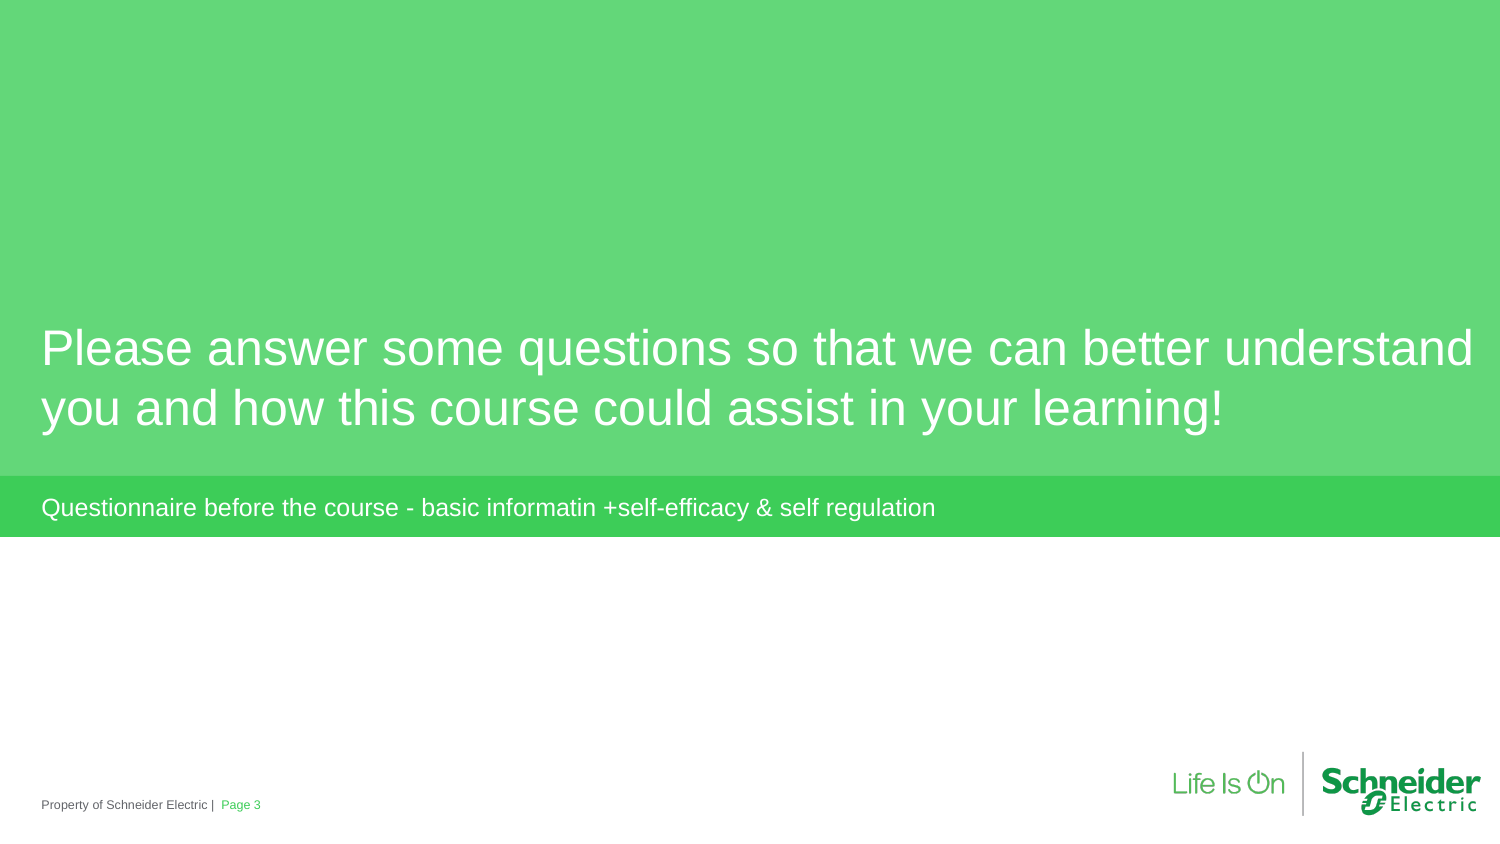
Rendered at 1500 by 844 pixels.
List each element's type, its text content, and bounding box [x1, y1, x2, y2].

picture [1159, 737, 1495, 830]
title Please answer some questions so that we can better understand you and how this course could assist in your learning! [0, 0, 1500, 475]
slide_number Page 3 [222, 796, 308, 812]
footer Property of Schneider Electric | [41, 796, 222, 812]
list Questionnaire before the course - basic informatin +self-efficacy & self regulation [0, 475, 1500, 537]
